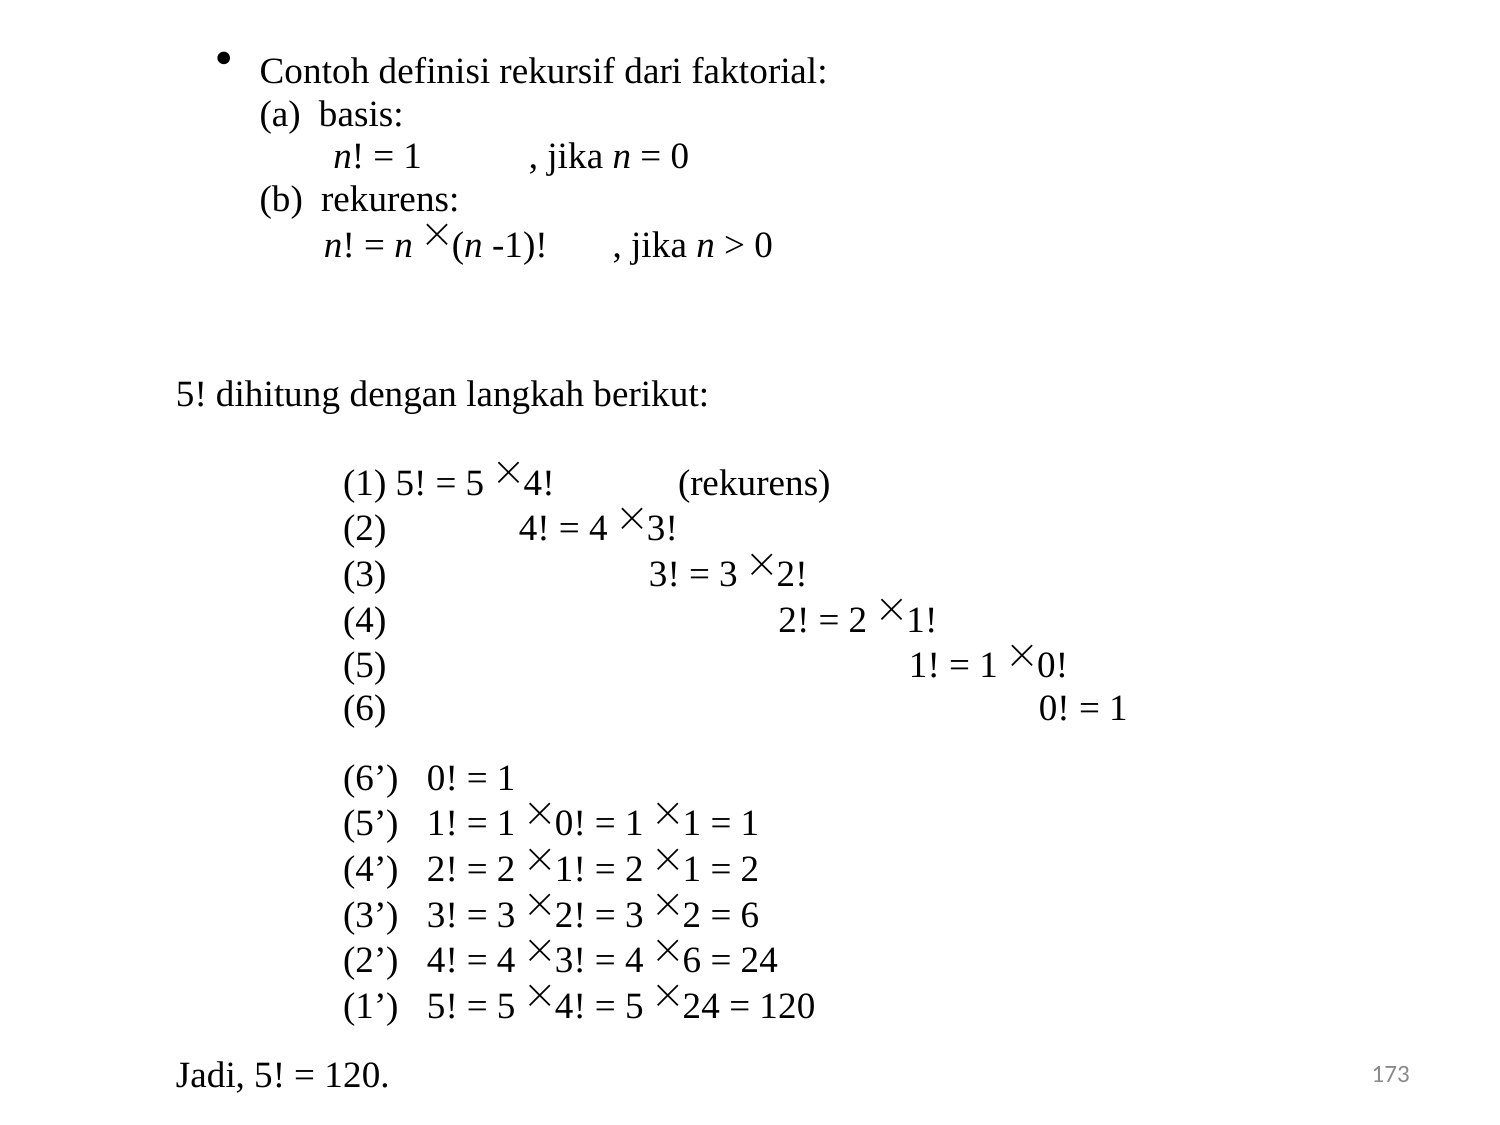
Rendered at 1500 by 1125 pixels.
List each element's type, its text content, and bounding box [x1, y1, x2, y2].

slide_number 173 [1184, 1042, 1425, 1103]
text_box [175, 46, 1181, 1098]
